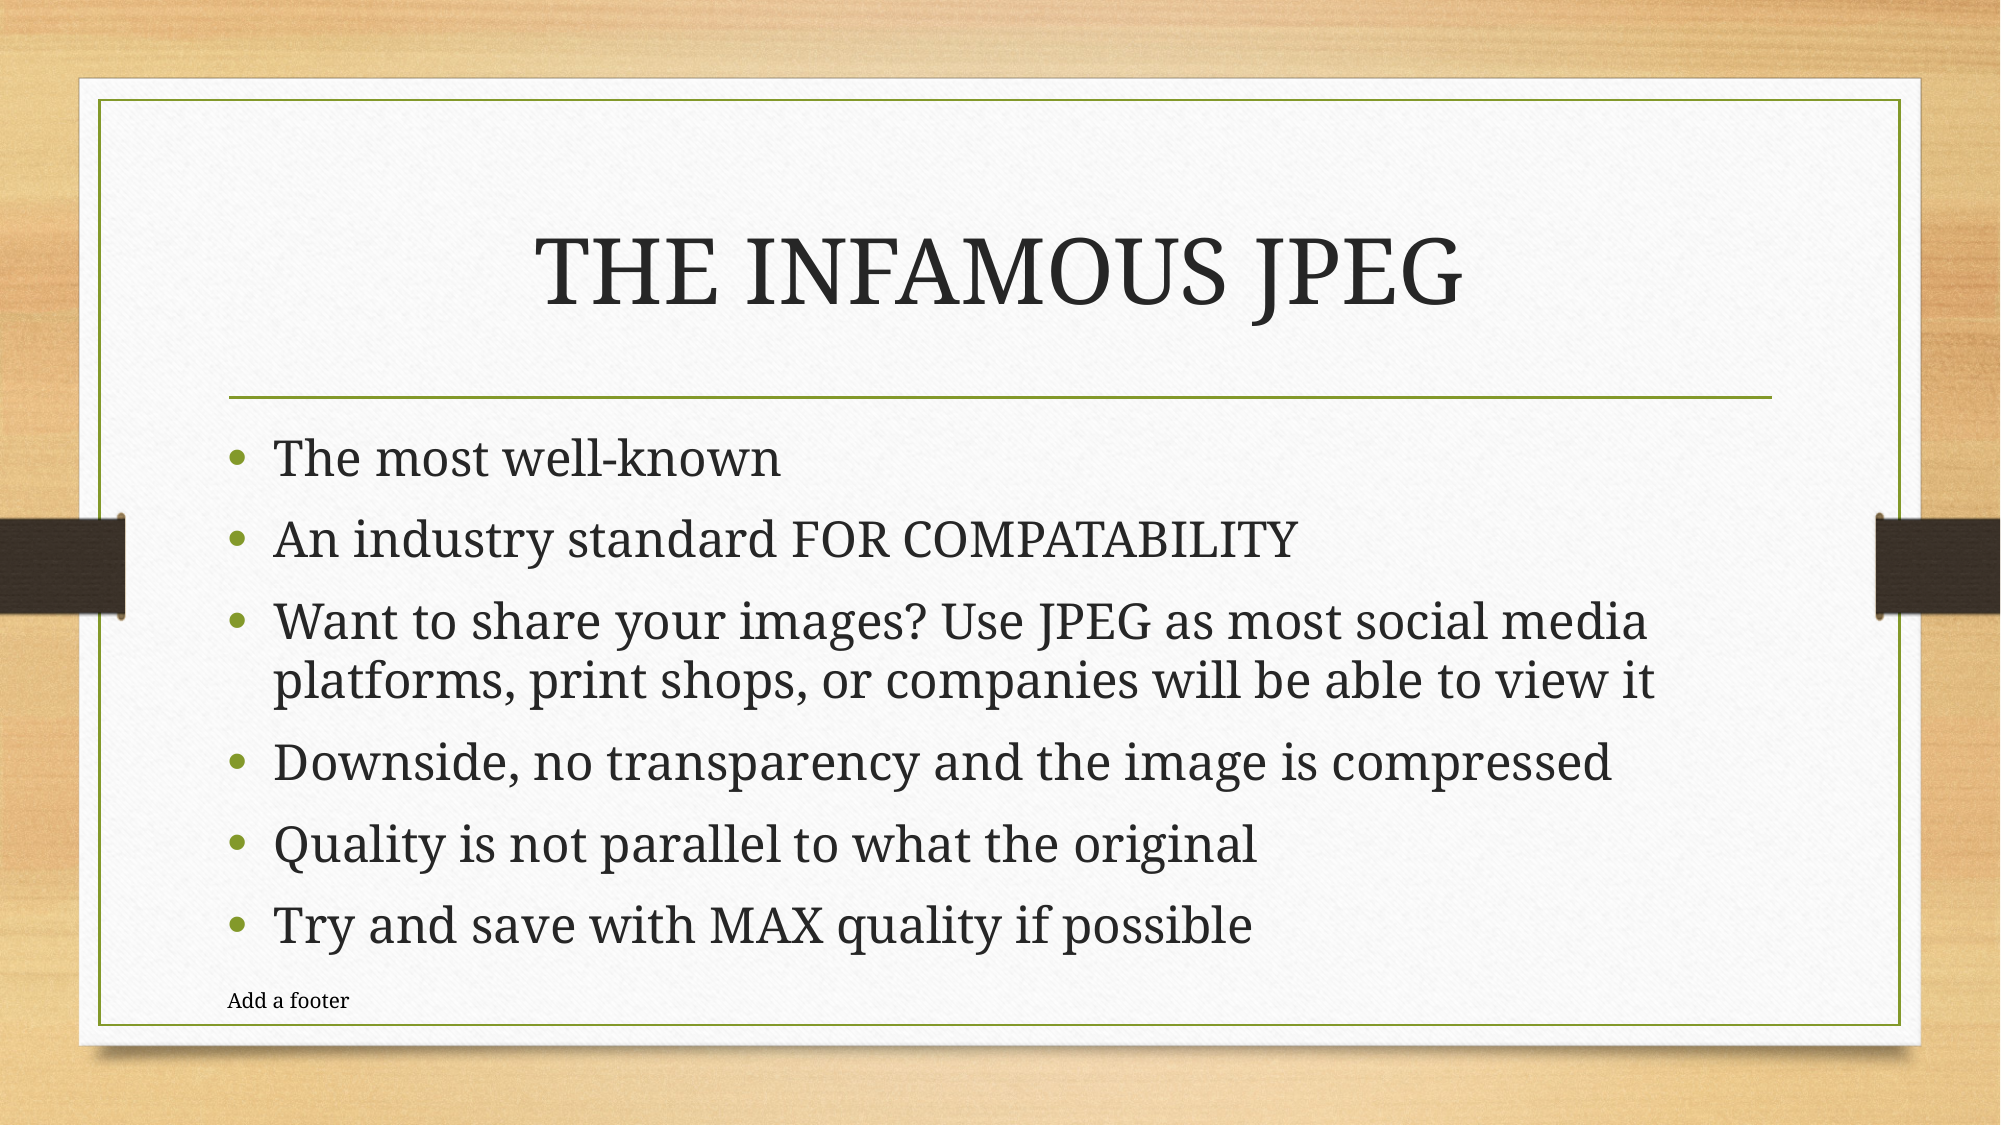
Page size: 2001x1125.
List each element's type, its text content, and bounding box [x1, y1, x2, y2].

list The most well-known An industry standard FOR COMPATABILITY Want to share your images? Use JPEG as most social media platforms, print shops, or companies will be able to view it Downside, no transparency and the image is compressed Quality is not parallel to what the original Try and save with MAX quality if possible [212, 419, 1788, 964]
title THE INFAMOUS JPEG [212, 161, 1788, 375]
footer Add a footer [212, 979, 1411, 1025]
picture [0, 0, 2001, 1125]
